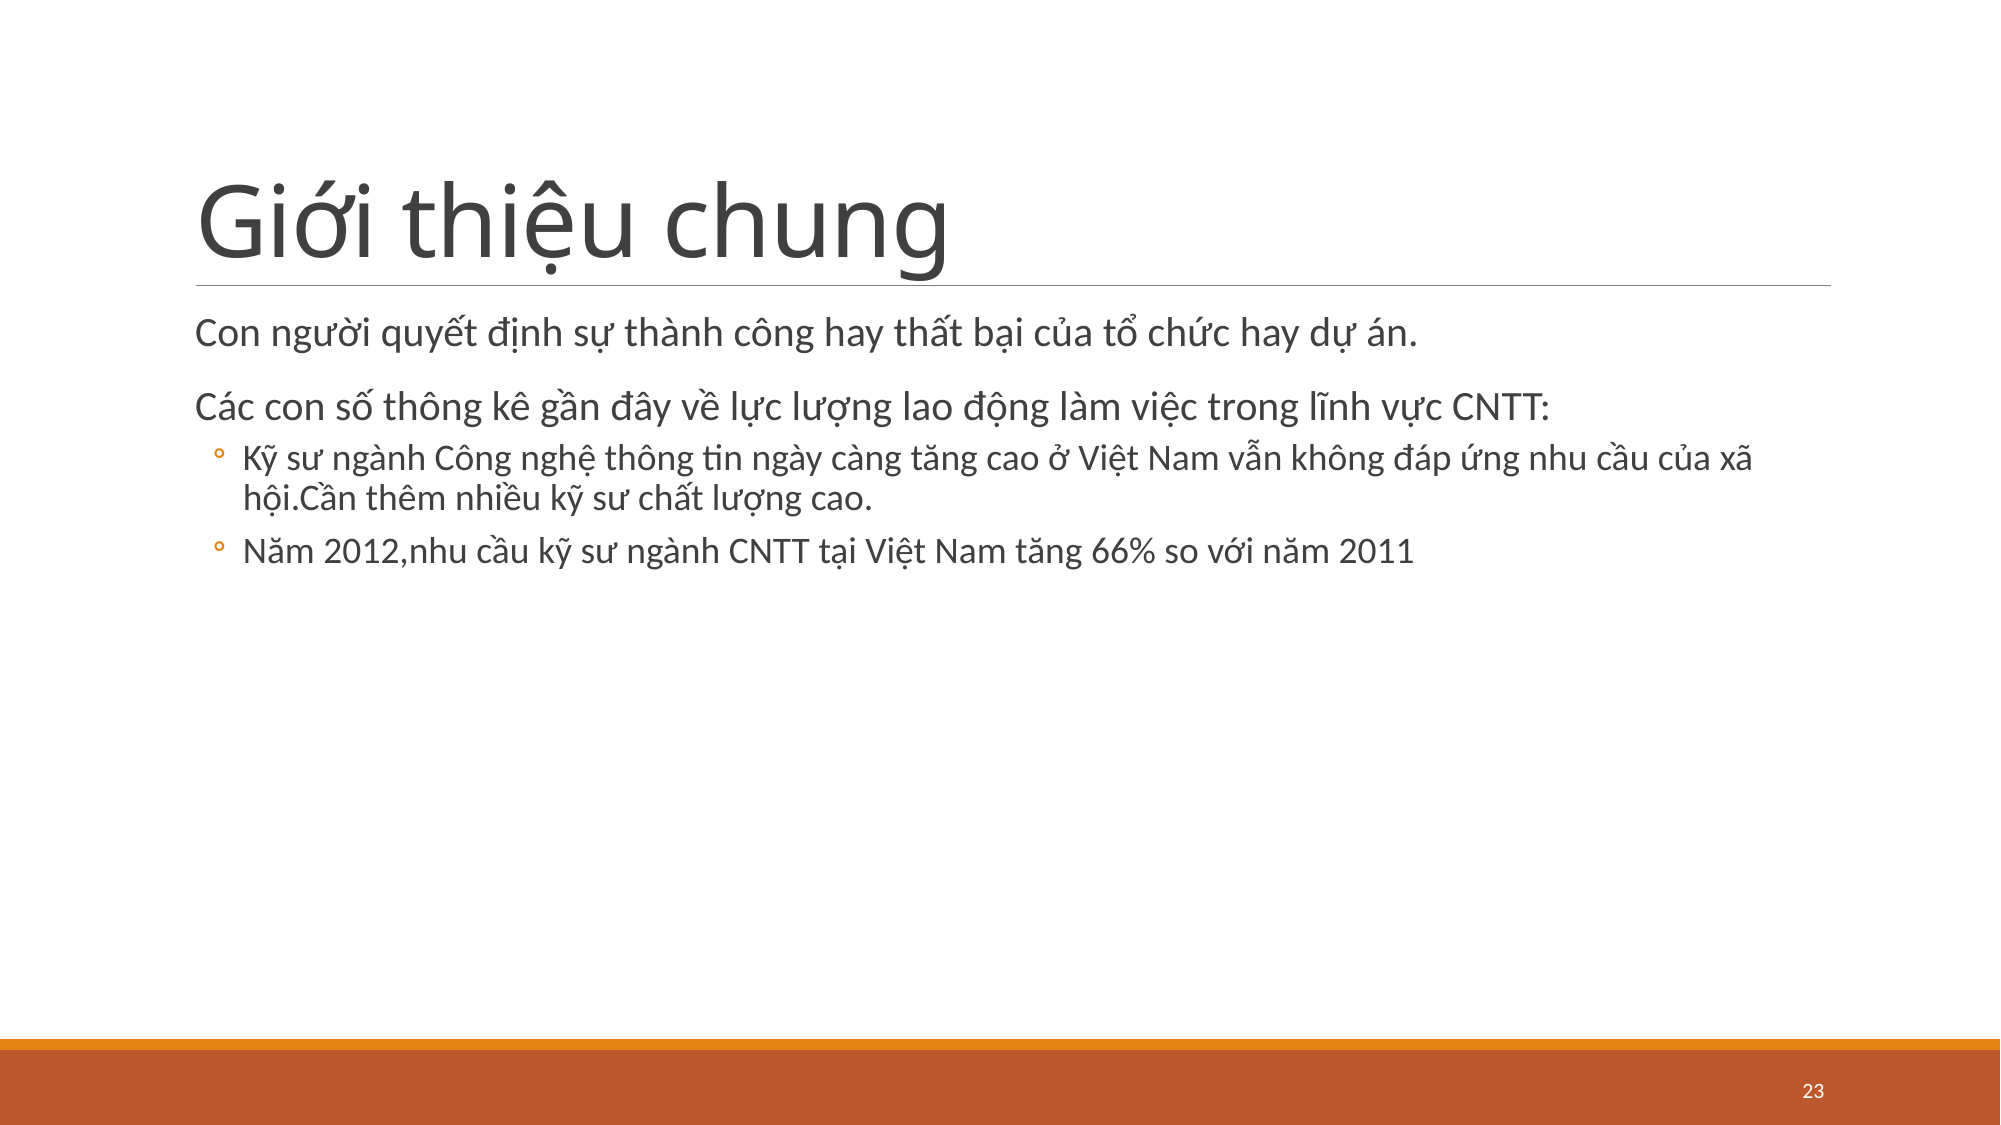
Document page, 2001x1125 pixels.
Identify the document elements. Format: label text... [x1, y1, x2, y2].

list Con người quyết định sự thành công hay thất bại của tổ chức hay dự án. Các con số thông kê gần đây về lực lượng lao động làm việc trong lĩnh vực CNTT: Kỹ sư ngành Công nghệ thông tin ngày càng tăng cao ở Việt Nam vẫn không đáp ứng nhu cầu của xã hội.Cần thêm nhiều kỹ sư chất lượng cao. Năm 2012,nhu cầu kỹ sư ngành CNTT tại Việt Nam tăng 66% so với năm 2011 [180, 302, 1830, 963]
slide_number 23 [1624, 1059, 1840, 1120]
title Giới thiệu chung [180, 47, 1830, 285]
